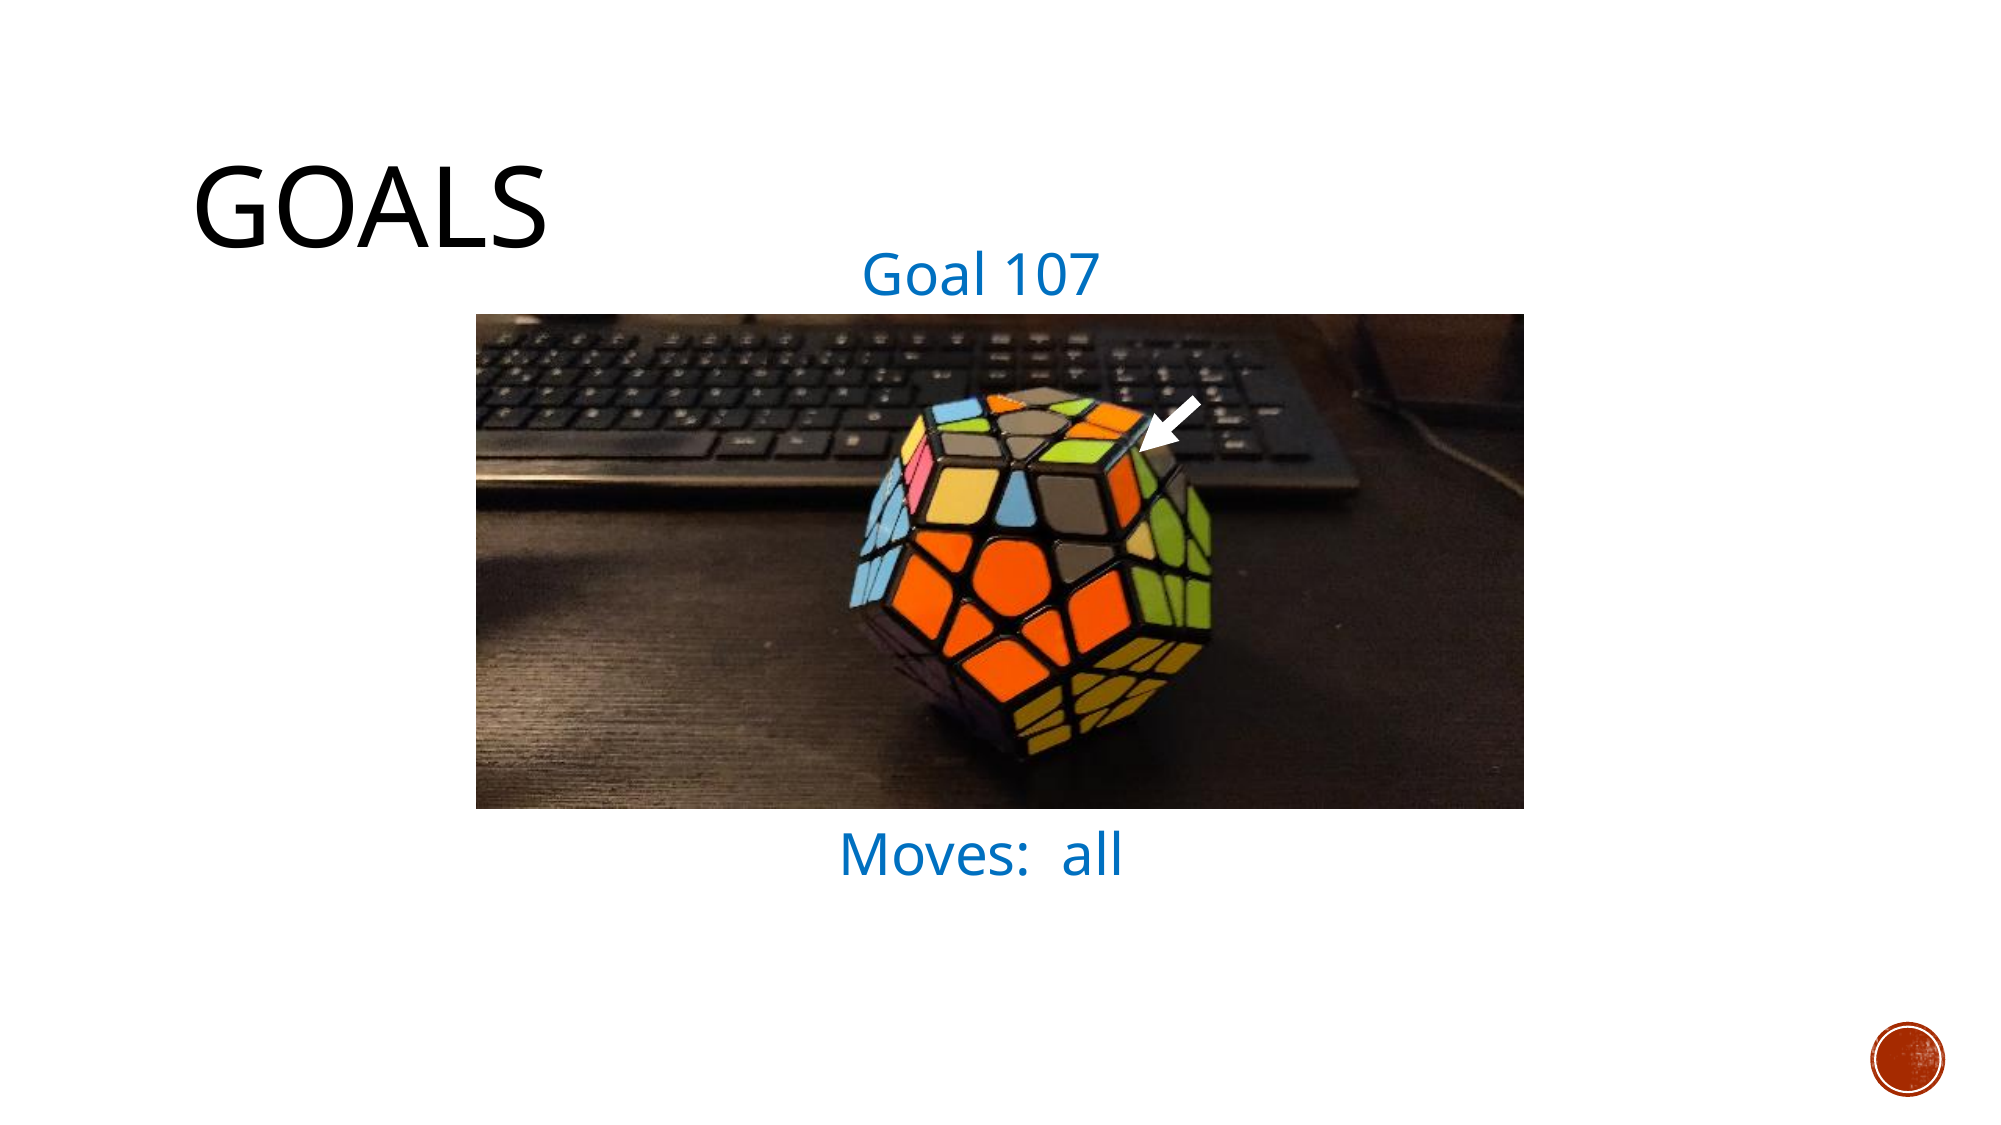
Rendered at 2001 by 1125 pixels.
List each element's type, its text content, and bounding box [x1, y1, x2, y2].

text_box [1142, 403, 1195, 450]
picture [476, 314, 1524, 809]
title Goals [175, 79, 1826, 344]
text_box Goal 107 [706, 229, 1257, 313]
text_box Moves: all [706, 809, 1257, 895]
